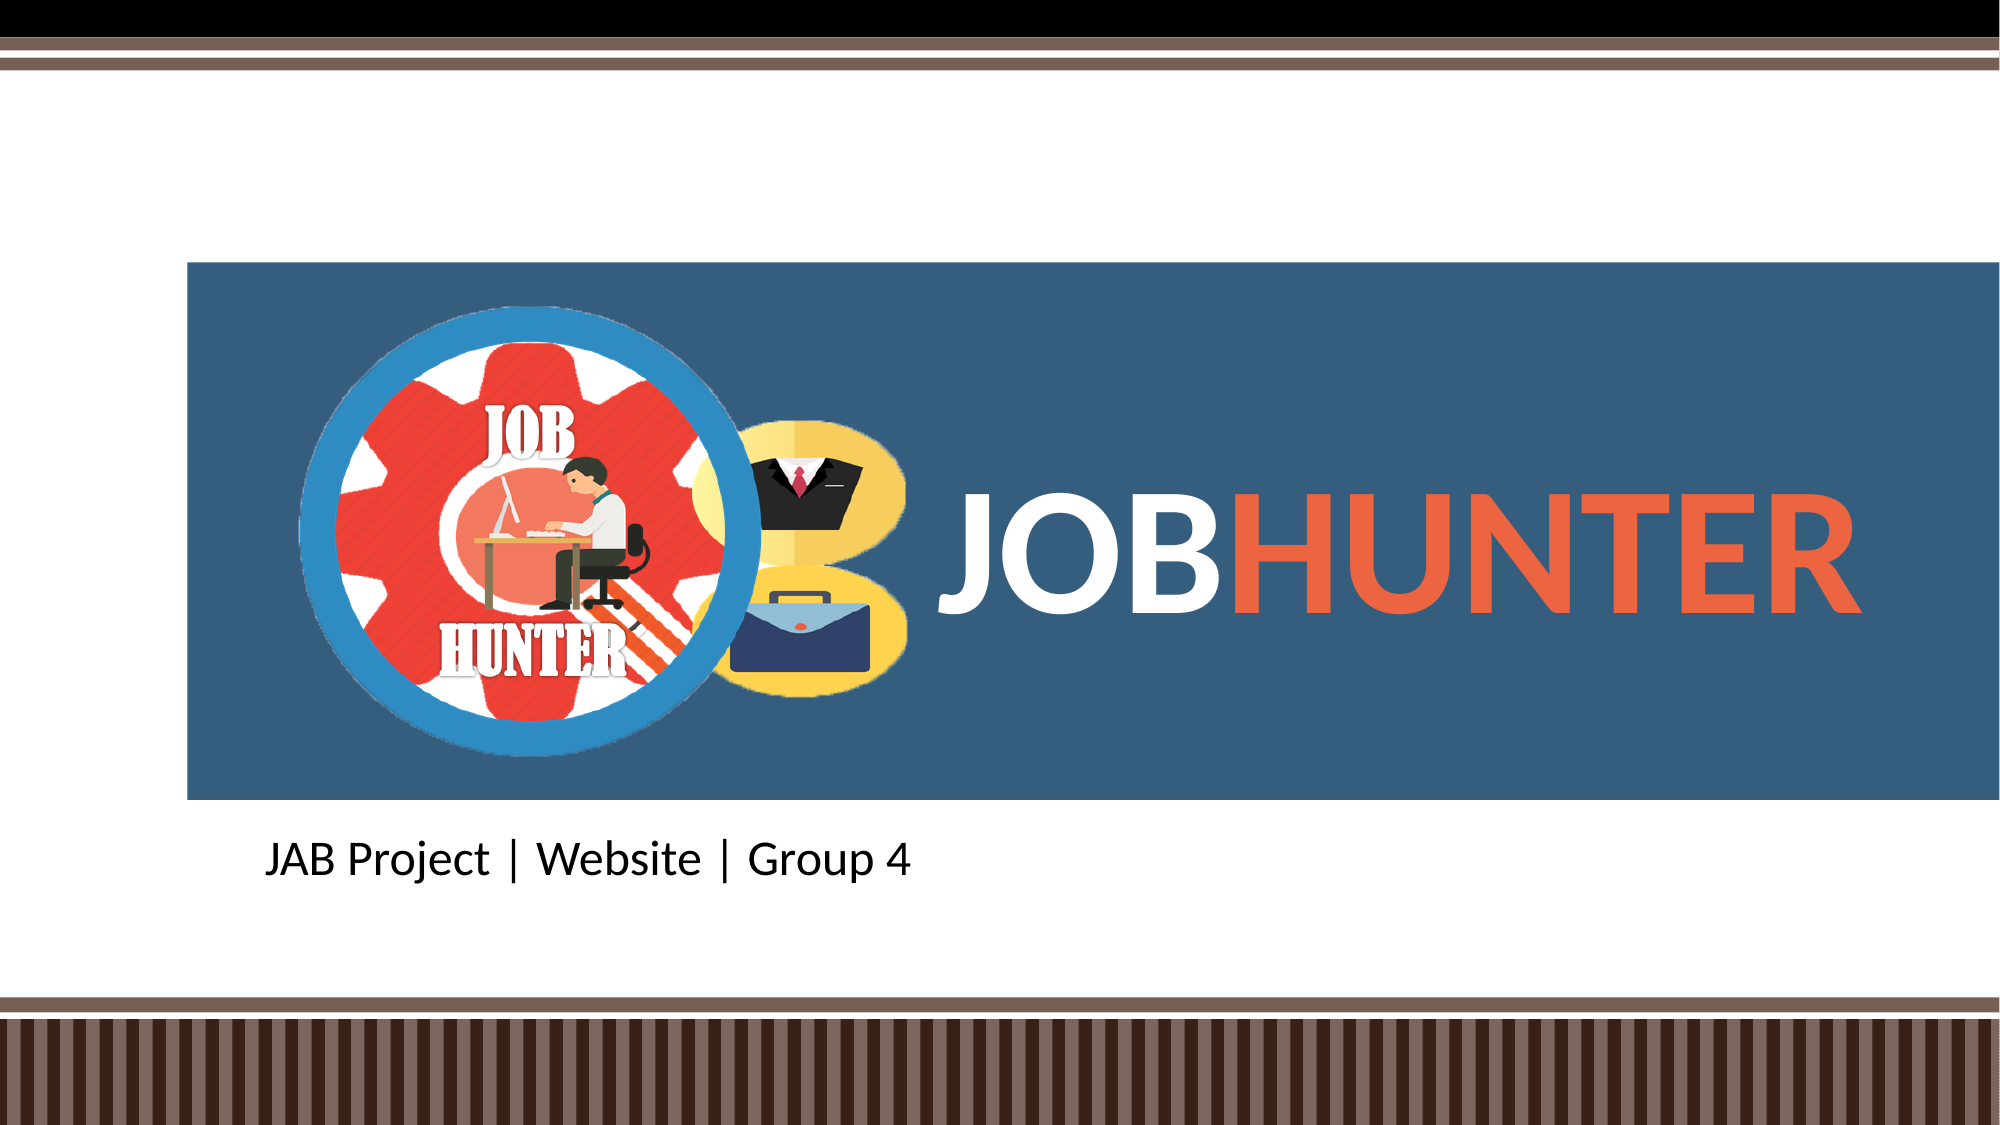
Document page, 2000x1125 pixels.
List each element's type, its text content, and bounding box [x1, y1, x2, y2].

title JOBHUNTER [923, 450, 1913, 656]
picture [279, 287, 923, 774]
subtitle JAB Project | Website | Group 4 [249, 825, 1600, 963]
